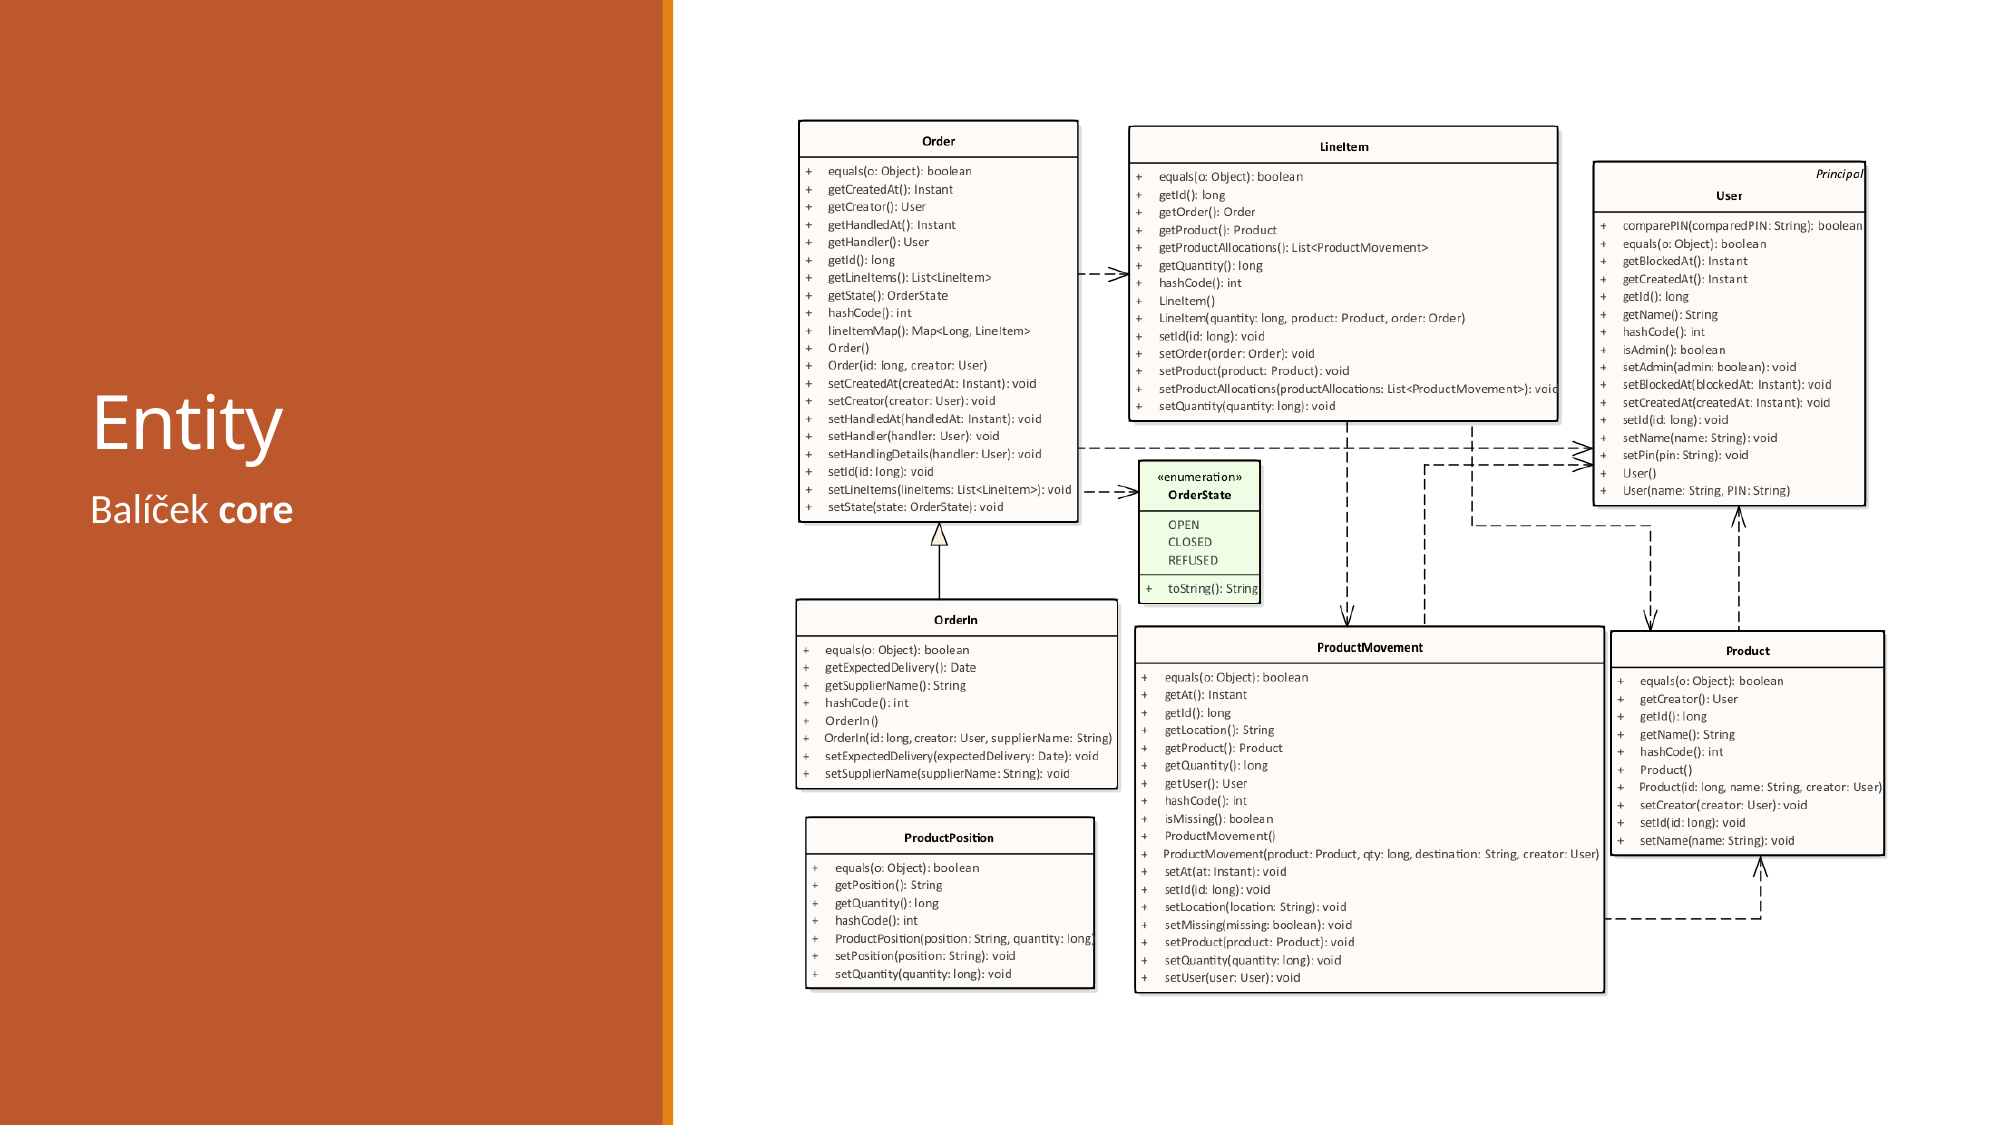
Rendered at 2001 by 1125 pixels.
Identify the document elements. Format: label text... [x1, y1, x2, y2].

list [765, 96, 1888, 1013]
title Entity [75, 97, 600, 473]
list Balíček core [75, 479, 600, 1035]
